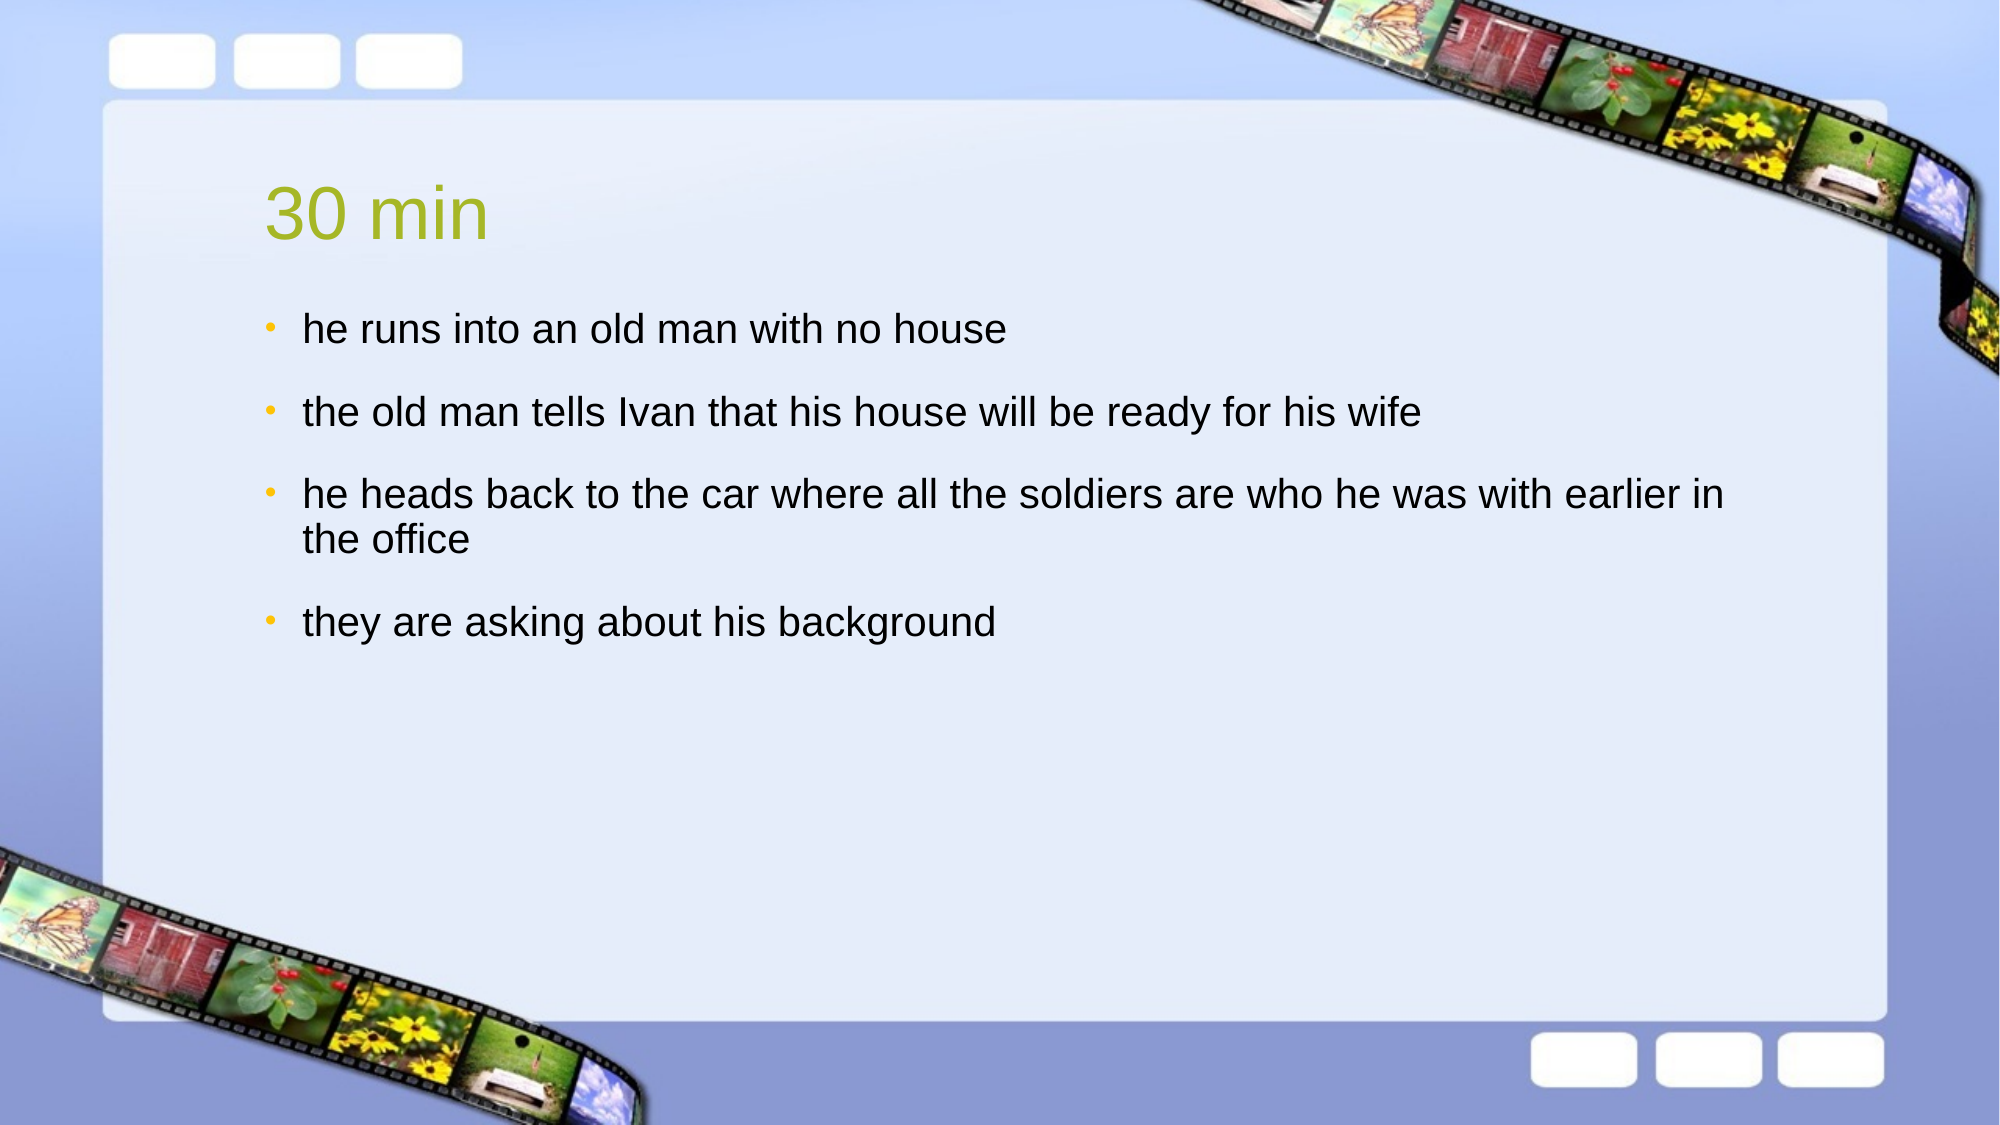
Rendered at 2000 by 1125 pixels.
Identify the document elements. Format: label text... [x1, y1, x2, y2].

title 30 min [249, 62, 1750, 263]
picture [0, 0, 2000, 1125]
list he runs into an old man with no house the old man tells Ivan that his house will be ready for his wife he heads back to the car where all the soldiers are who he was with earlier in the office they are asking about his background [249, 299, 1750, 1025]
